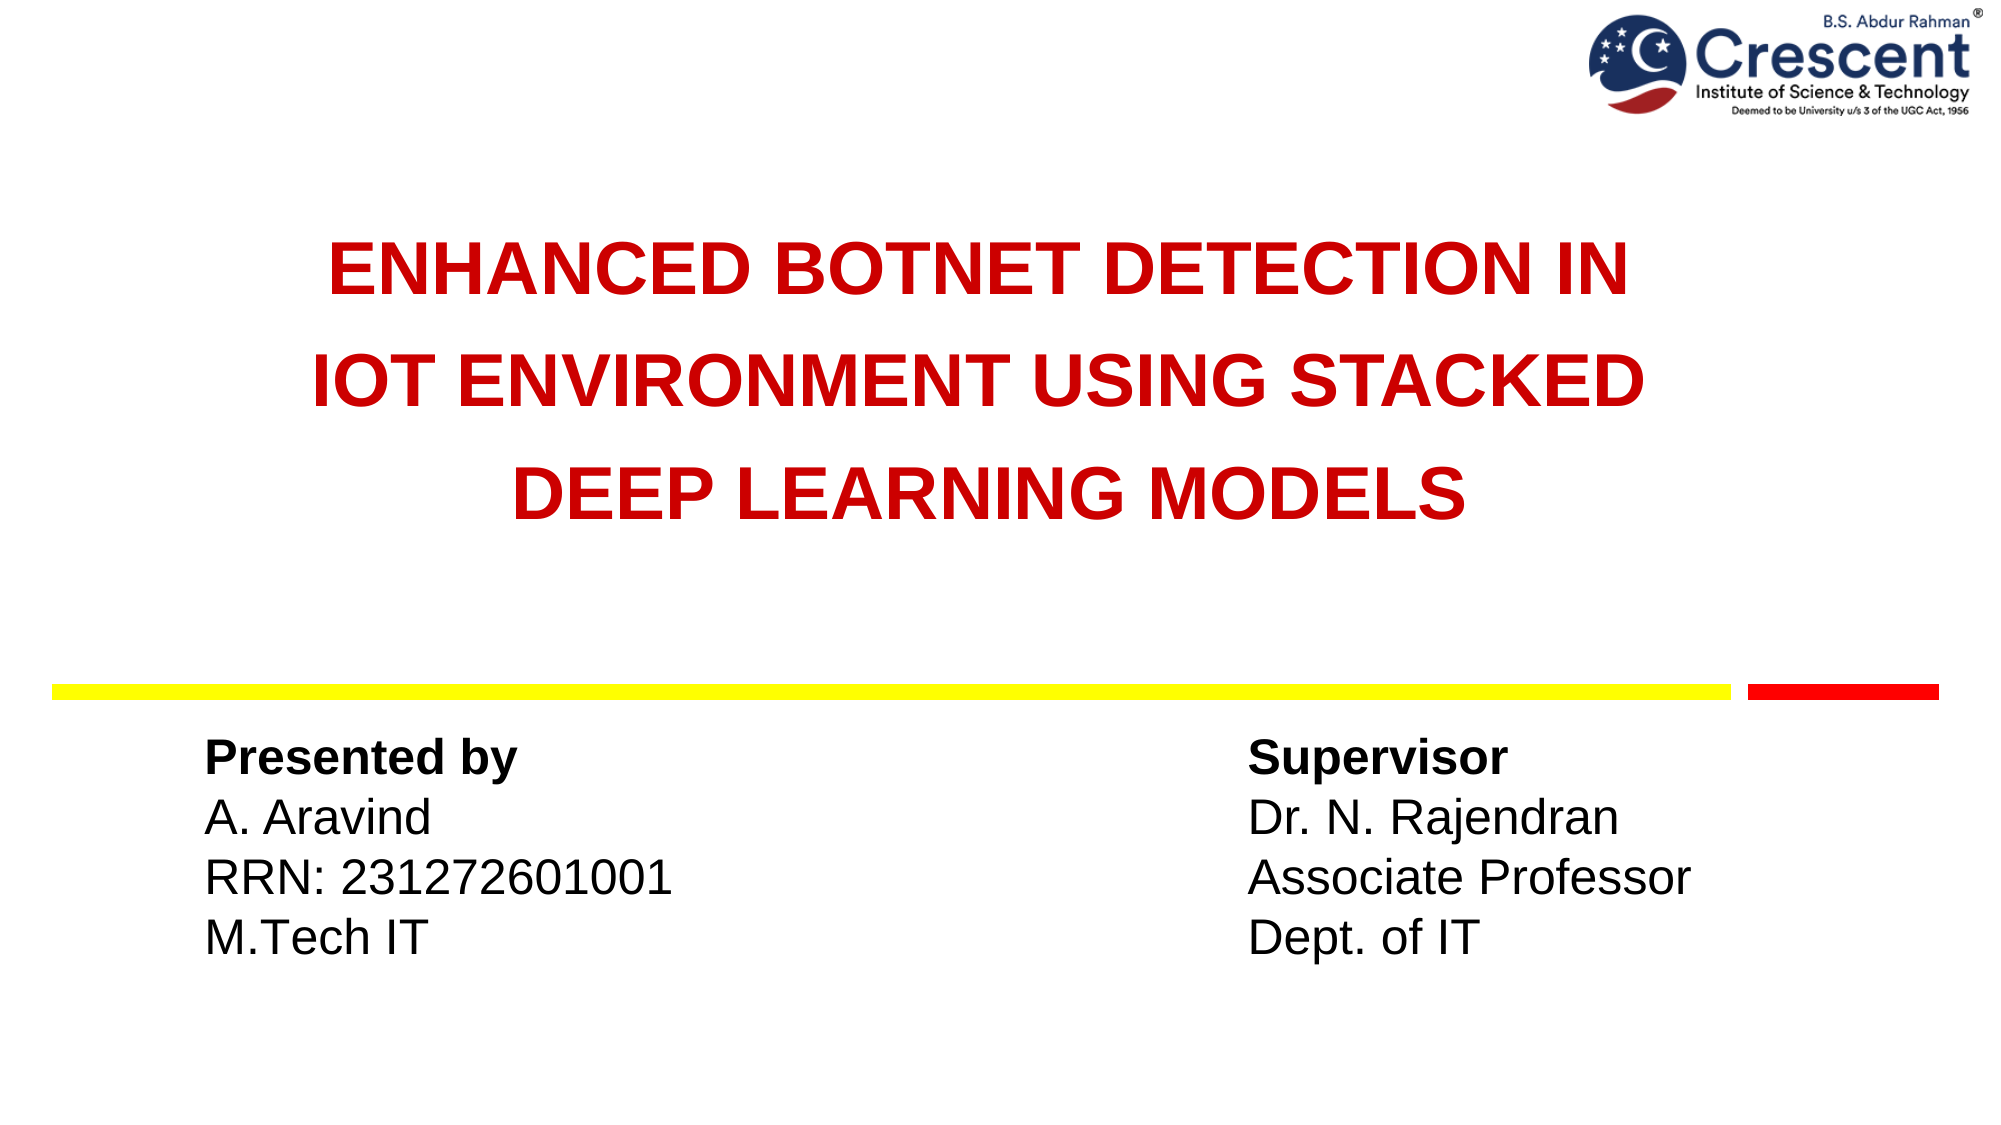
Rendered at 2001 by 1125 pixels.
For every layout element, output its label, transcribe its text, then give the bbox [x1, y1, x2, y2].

title ENHANCED BOTNET DETECTION IN IOT ENVIRONMENT USING STACKED DEEP LEARNING MODELS [106, 185, 1874, 542]
picture [1589, 8, 1983, 116]
text_box Supervisor Dr. N. Rajendran Associate Professor Dept. of IT [1233, 717, 1983, 994]
text_box Presented by A. Aravind RRN: 231272601001 M.Tech IT [189, 717, 706, 984]
